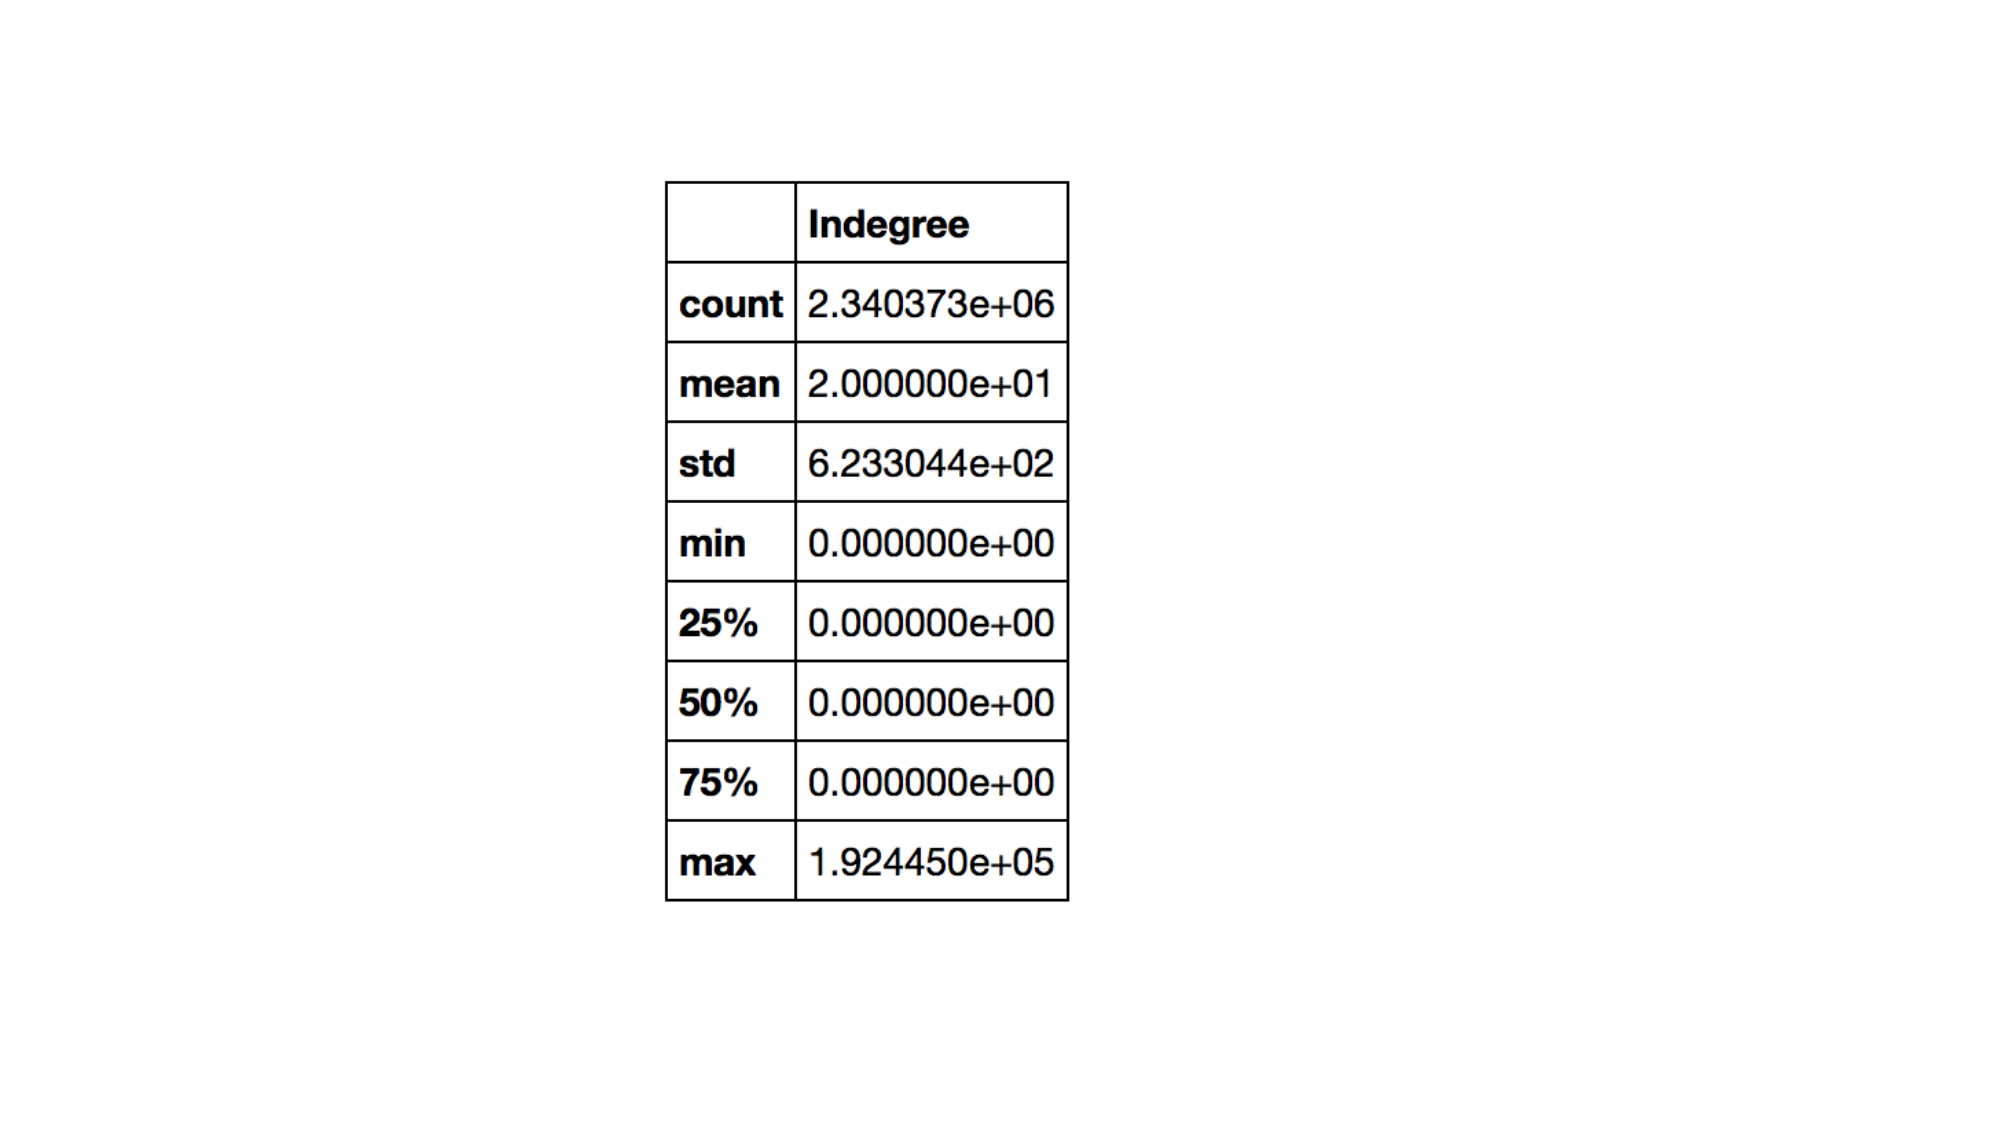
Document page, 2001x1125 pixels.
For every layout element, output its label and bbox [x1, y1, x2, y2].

picture [657, 173, 1075, 910]
